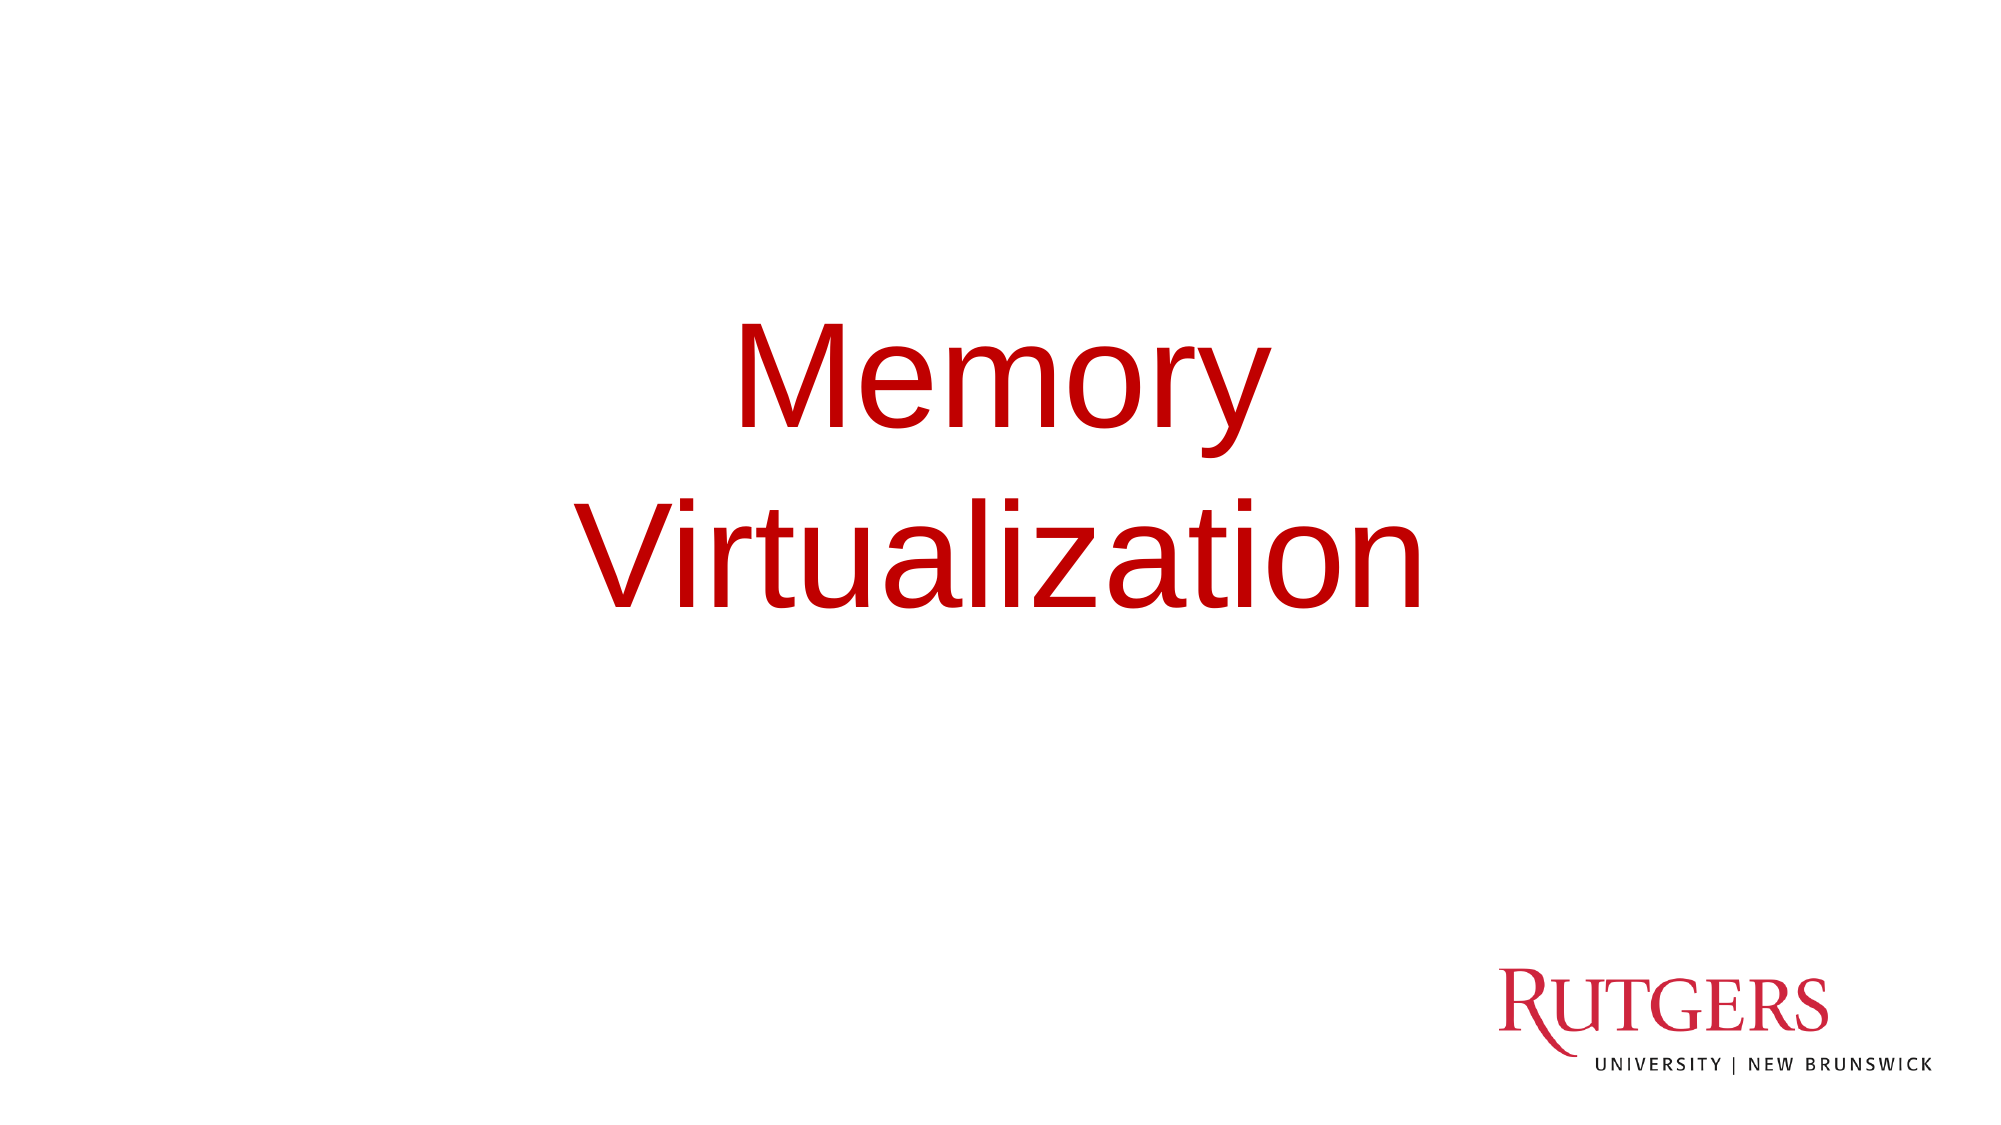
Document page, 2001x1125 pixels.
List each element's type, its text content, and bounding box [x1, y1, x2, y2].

picture [1487, 947, 1956, 1097]
text_box Memory Virtualization [282, 270, 1722, 646]
